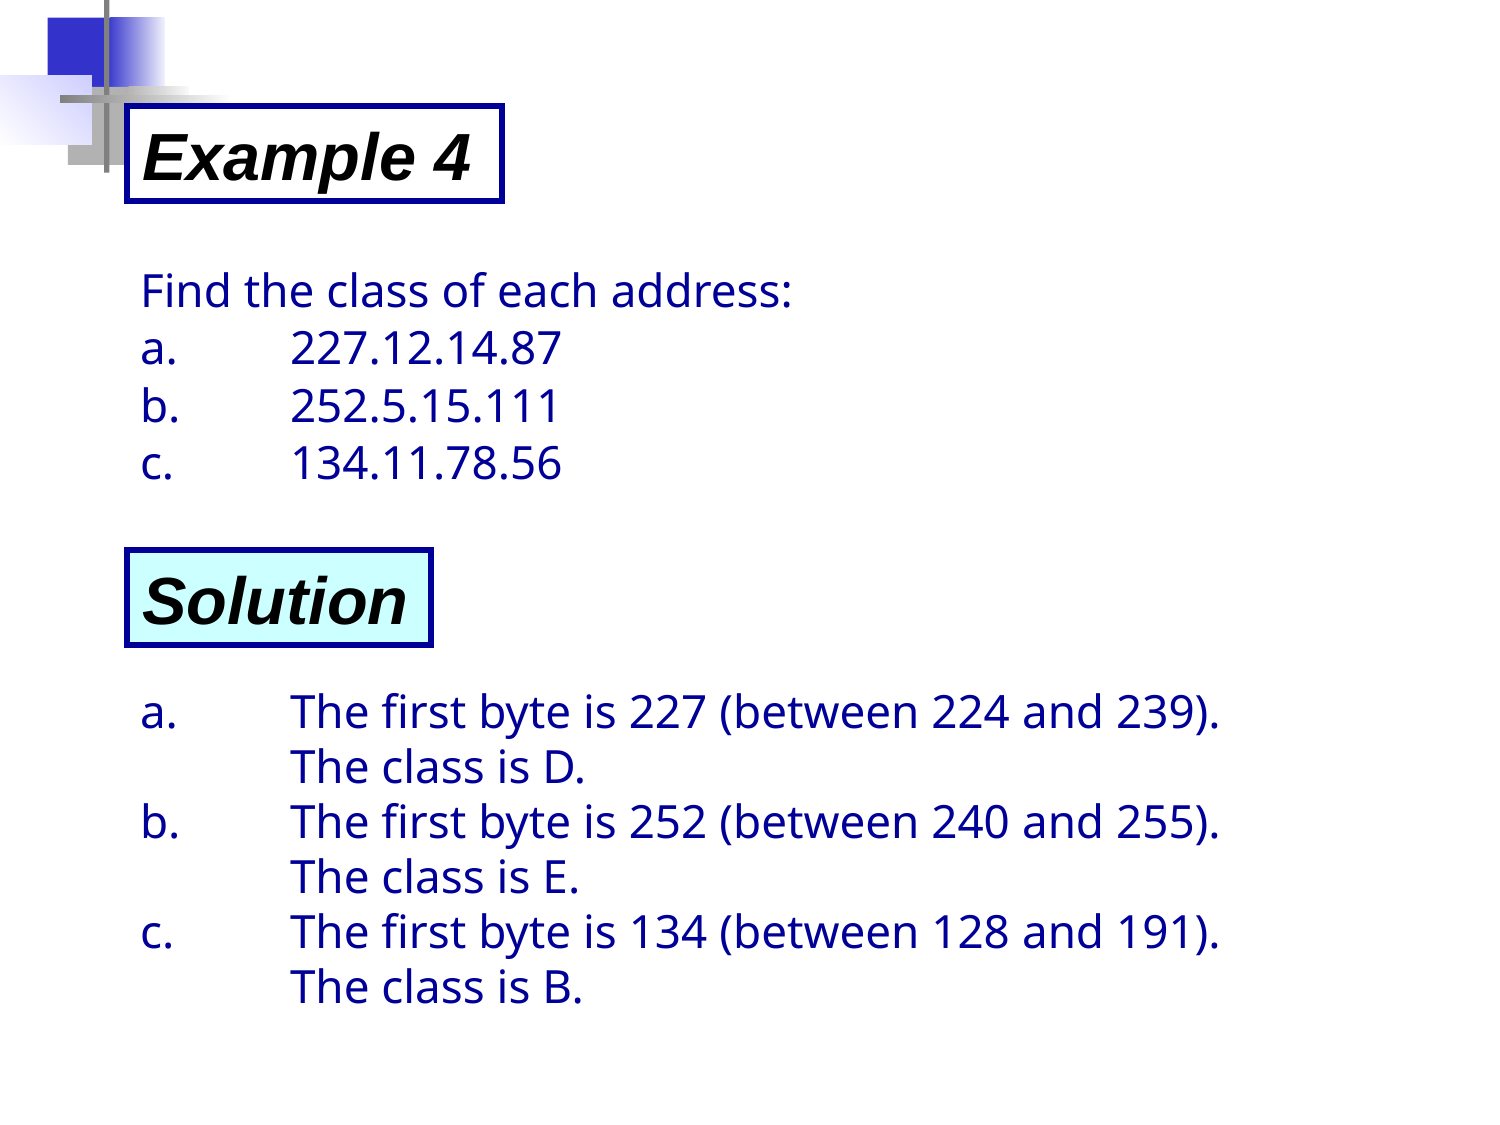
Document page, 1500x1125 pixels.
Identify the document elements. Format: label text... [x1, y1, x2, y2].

text_box Example 4 [127, 105, 503, 201]
text_box a. The first byte is 227 (between 224 and 239). The class is D. b. The first byte is 252 (between 240 and 255). The class is E. c. The first byte is 134 (between 128 and 191). The class is B. [125, 674, 1300, 1020]
text_box Solution [127, 549, 432, 645]
text_box Find the class of each address: a. 227.12.14.87 b. 252.5.15.111 c. 134.11.78.56 [124, 254, 1175, 496]
